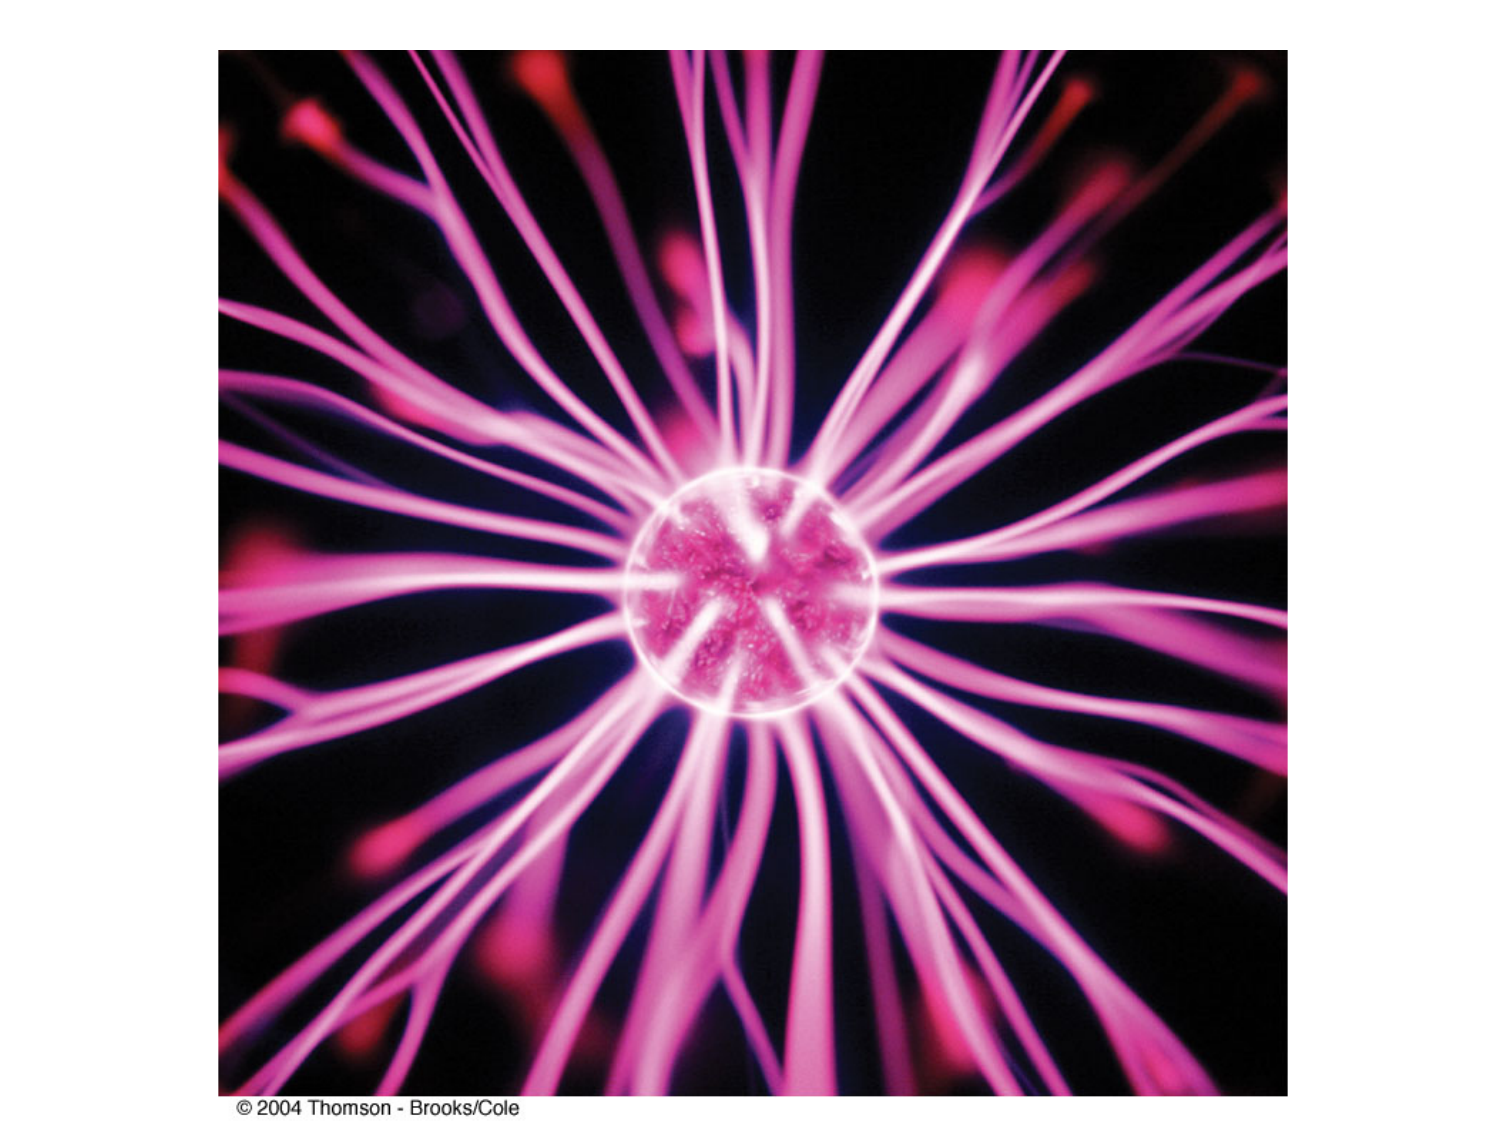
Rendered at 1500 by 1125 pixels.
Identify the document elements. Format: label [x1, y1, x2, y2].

text_box [218, 50, 1288, 1125]
